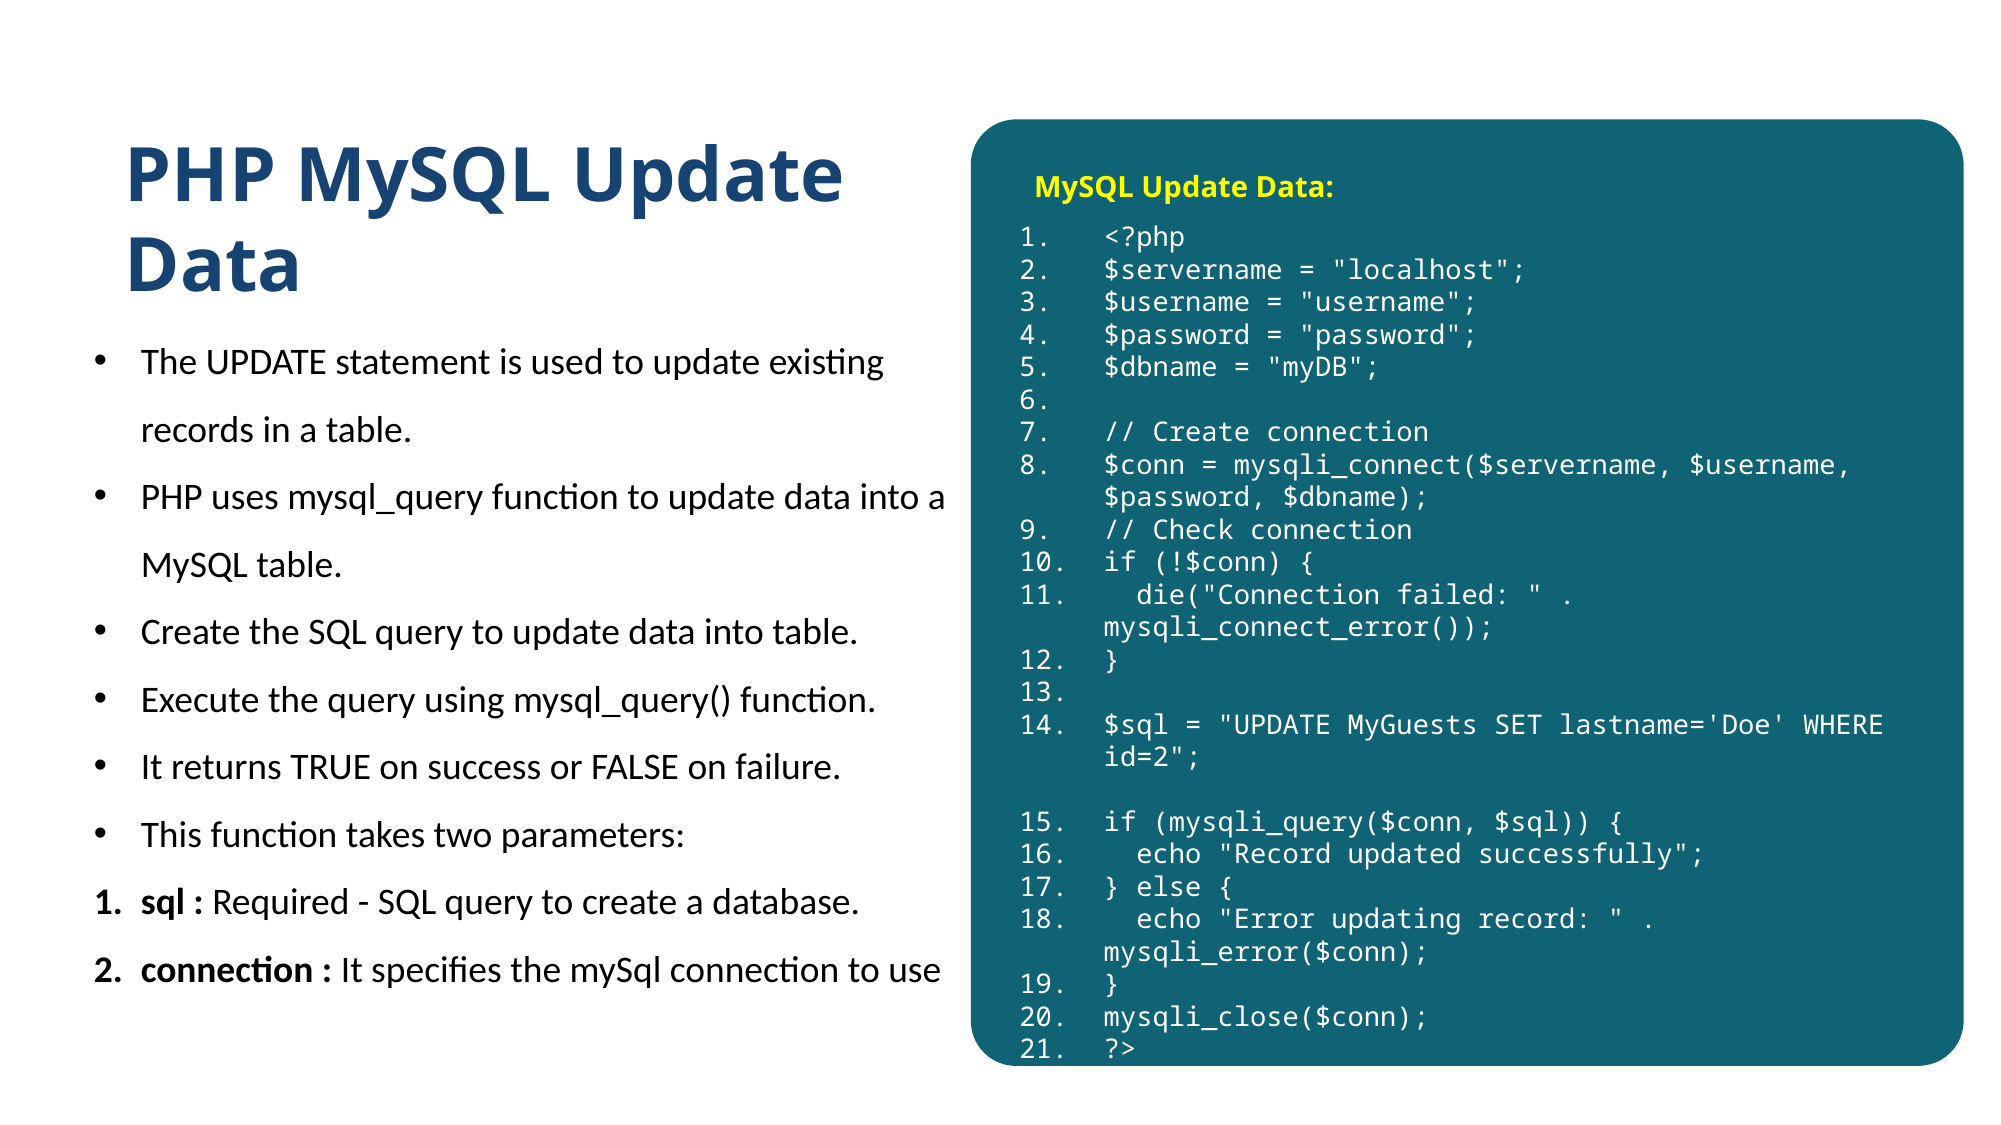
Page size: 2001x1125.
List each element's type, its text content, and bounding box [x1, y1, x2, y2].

text_box The UPDATE statement is used to update existing records in a table. PHP uses mysql_query function to update data into a MySQL table. Create the SQL query to update data into table. Execute the query using mysql_query() function. It returns TRUE on success or FALSE on failure. This function takes two parameters: sql : Required - SQL query to create a database. connection : It specifies the mySql connection to use [79, 307, 992, 997]
text_box <?php $servername = "localhost"; $username = "username"; $password = "password"; $dbname = "myDB"; // Create connection $conn = mysqli_connect($servername, $username, $password, $dbname); // Check connection if (!$conn) { die("Connection failed: " . mysqli_connect_error()); } $sql = "UPDATE MyGuests SET lastname='Doe' WHERE id=2"; if (mysqli_query($conn, $sql)) { echo "Record updated successfully"; } else { echo "Error updating record: " . mysqli_error($conn); } mysqli_close($conn); ?> [1004, 212, 1951, 1072]
text_box MySQL Update Data: [1019, 150, 1502, 211]
text_box [969, 118, 1965, 1066]
text_box PHP MySQL Update Data [109, 119, 933, 307]
